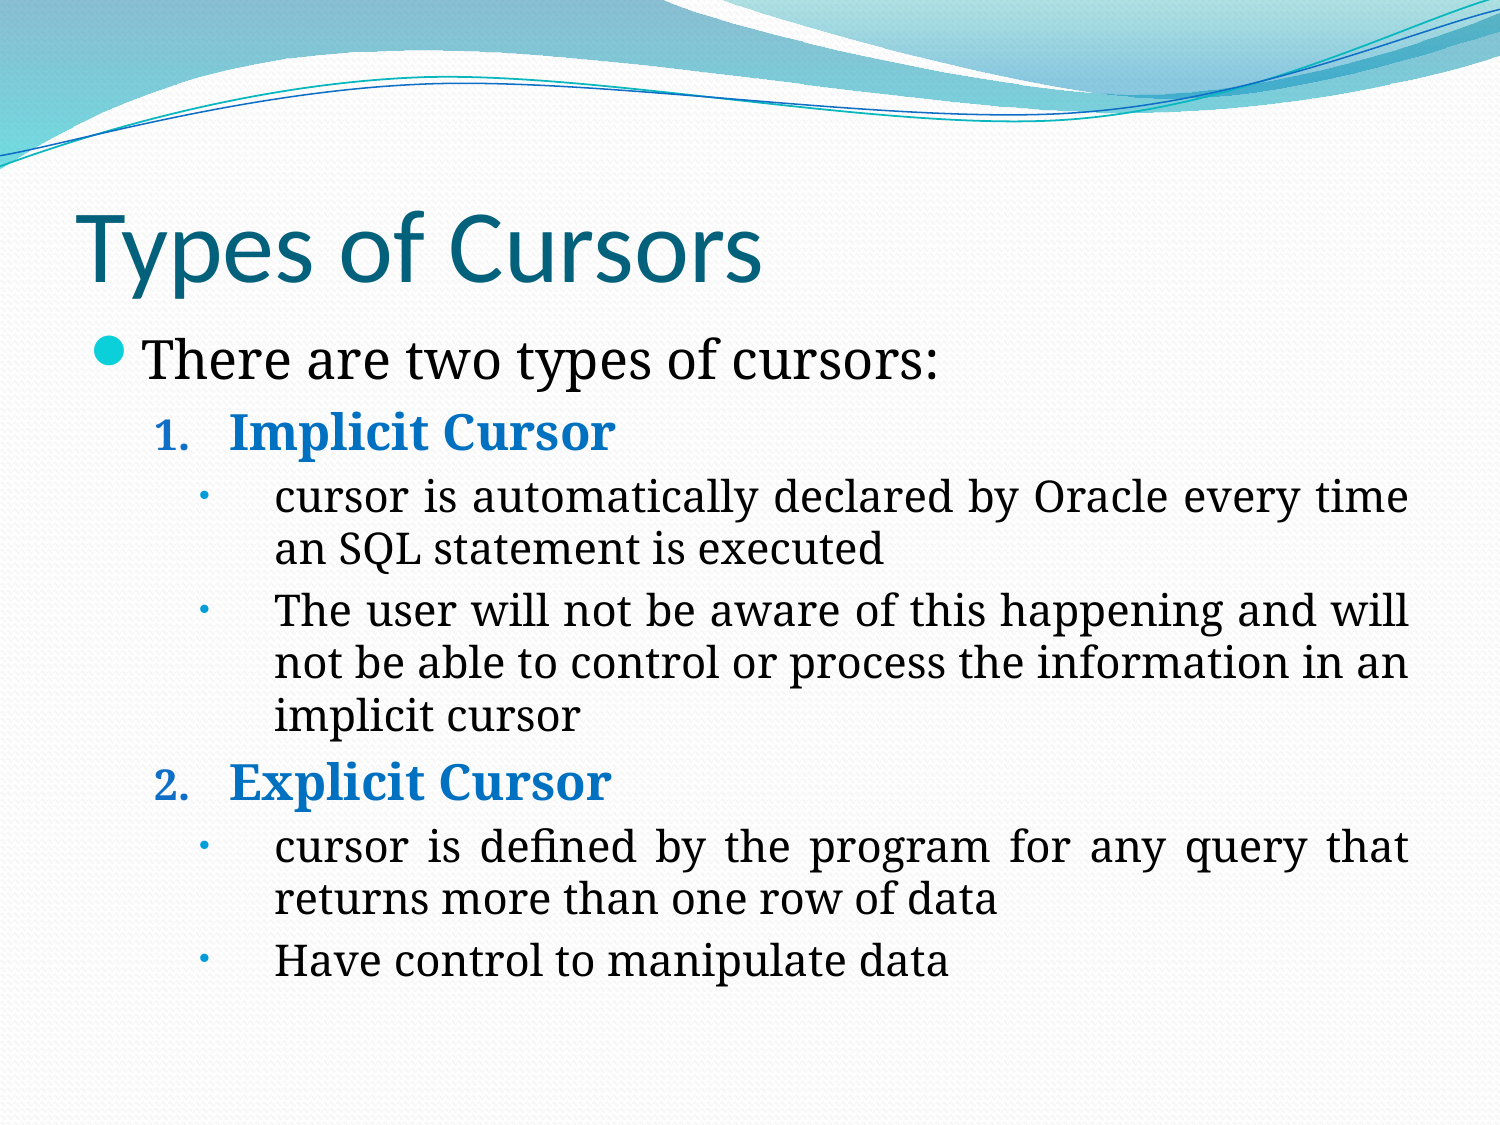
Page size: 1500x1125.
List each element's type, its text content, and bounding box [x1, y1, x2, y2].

list There are two types of cursors: Implicit Cursor cursor is automatically declared by Oracle every time an SQL statement is executed The user will not be aware of this happening and will not be able to control or process the information in an implicit cursor Explicit Cursor cursor is defined by the program for any query that returns more than one row of data Have control to manipulate data [75, 317, 1425, 1038]
title Types of Cursors [75, 115, 1425, 303]
